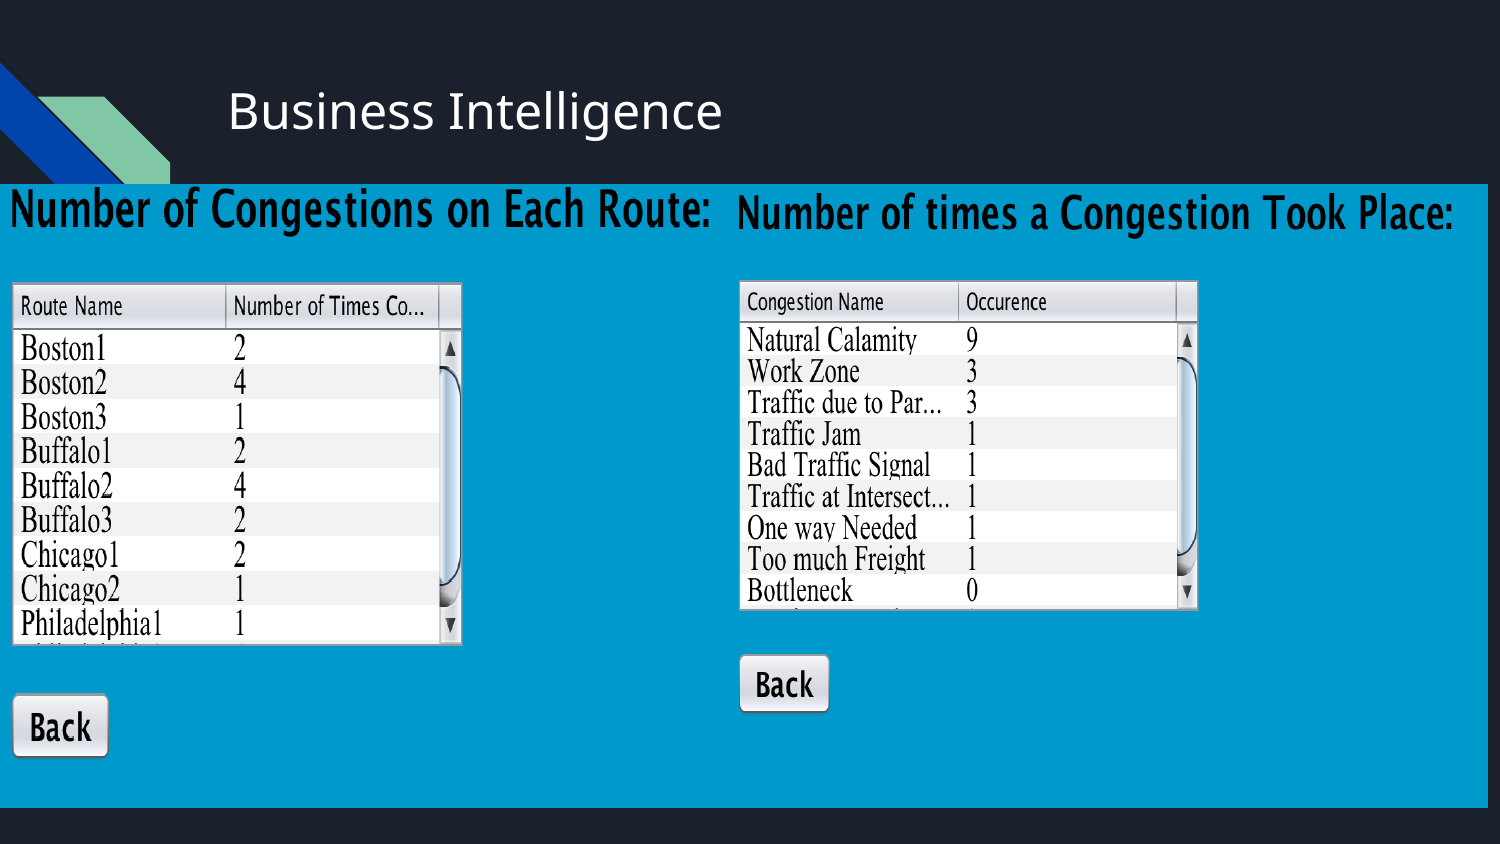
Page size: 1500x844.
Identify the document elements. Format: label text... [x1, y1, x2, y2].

picture [546, 200, 559, 226]
picture [1170, 205, 1181, 227]
picture [479, 200, 487, 226]
picture [1428, 205, 1442, 228]
picture [1086, 205, 1101, 228]
picture [328, 200, 339, 226]
picture [473, 201, 477, 226]
picture [261, 201, 266, 226]
picture [238, 200, 255, 226]
picture [1234, 206, 1238, 228]
picture [928, 201, 936, 228]
picture [285, 201, 298, 235]
picture [1004, 205, 1015, 227]
picture [508, 191, 522, 226]
picture [1130, 206, 1142, 237]
picture [803, 205, 810, 228]
picture [14, 191, 31, 226]
picture [13, 694, 108, 759]
picture [1392, 205, 1406, 228]
picture [602, 191, 619, 226]
picture [774, 206, 778, 228]
picture [39, 201, 47, 226]
picture [396, 201, 401, 226]
picture [625, 200, 641, 226]
picture [574, 200, 581, 226]
picture [346, 195, 355, 226]
picture [740, 197, 757, 228]
picture [526, 200, 541, 226]
picture [859, 206, 863, 228]
picture [187, 188, 198, 226]
title Business Intelligence [212, 64, 1368, 183]
picture [740, 281, 1198, 610]
picture [1264, 197, 1283, 228]
picture [13, 283, 462, 645]
picture [1411, 205, 1423, 228]
picture [1362, 197, 1376, 228]
picture [1240, 205, 1247, 228]
picture [1212, 205, 1227, 228]
picture [648, 201, 656, 226]
picture [883, 205, 898, 228]
picture [306, 200, 320, 226]
picture [971, 205, 977, 228]
picture [403, 200, 410, 226]
picture [1188, 201, 1196, 228]
picture [670, 195, 678, 226]
picture [960, 205, 968, 228]
picture [1336, 214, 1343, 228]
picture [1114, 205, 1121, 228]
picture [283, 200, 293, 226]
picture [838, 205, 851, 228]
picture [1063, 196, 1080, 228]
picture [567, 188, 572, 226]
picture [658, 201, 662, 226]
picture [1288, 205, 1304, 228]
picture [1108, 206, 1112, 228]
picture [1149, 205, 1163, 228]
picture [1128, 205, 1136, 228]
picture [214, 190, 233, 226]
picture [983, 205, 997, 228]
picture [69, 200, 77, 226]
picture [449, 200, 466, 226]
picture [165, 200, 182, 226]
picture [792, 205, 800, 228]
picture [740, 655, 829, 714]
picture [824, 205, 832, 228]
picture [268, 200, 275, 226]
picture [102, 200, 112, 226]
picture [49, 201, 54, 226]
picture [117, 200, 132, 226]
picture [419, 200, 431, 226]
picture [765, 206, 772, 228]
picture [1032, 205, 1046, 228]
picture [903, 194, 914, 228]
picture [1309, 205, 1324, 228]
picture [684, 200, 698, 226]
picture [96, 188, 101, 226]
picture [372, 200, 389, 226]
picture [80, 200, 88, 226]
